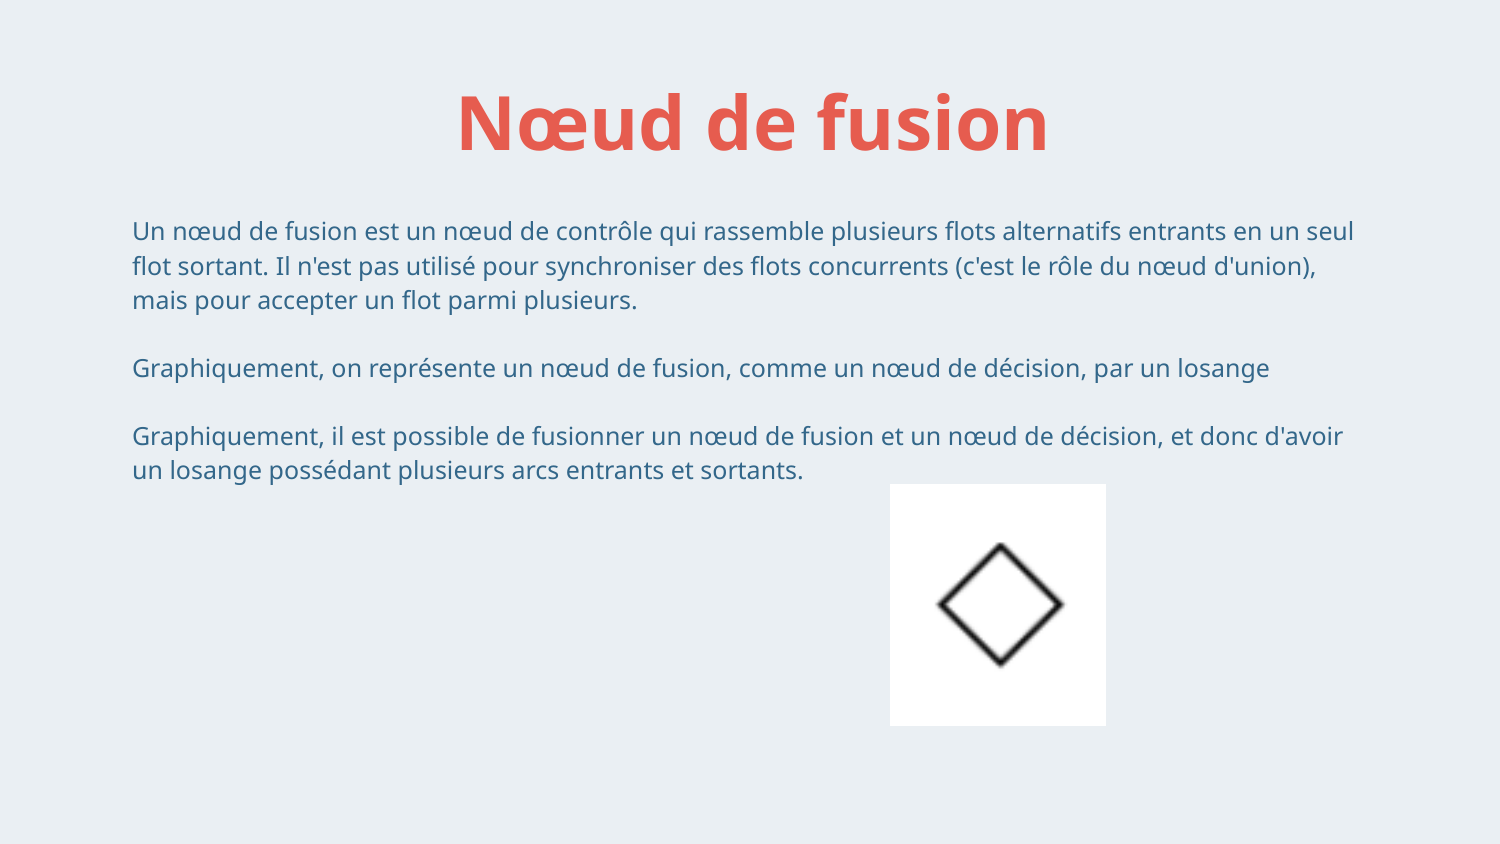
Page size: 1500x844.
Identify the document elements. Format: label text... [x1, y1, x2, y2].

list Un nœud de fusion est un nœud de contrôle qui rassemble plusieurs flots alternatifs entrants en un seul flot sortant. Il n'est pas utilisé pour synchroniser des flots concurrents (c'est le rôle du nœud d'union), mais pour accepter un flot parmi plusieurs. Graphiquement, on représente un nœud de fusion, comme un nœud de décision, par un losange Graphiquement, il est possible de fusionner un nœud de fusion et un nœud de décision, et donc d'avoir un losange possédant plusieurs arcs entrants et sortants. [116, 196, 1390, 759]
picture [890, 484, 1106, 726]
title Nœud de fusion [116, 60, 1390, 162]
